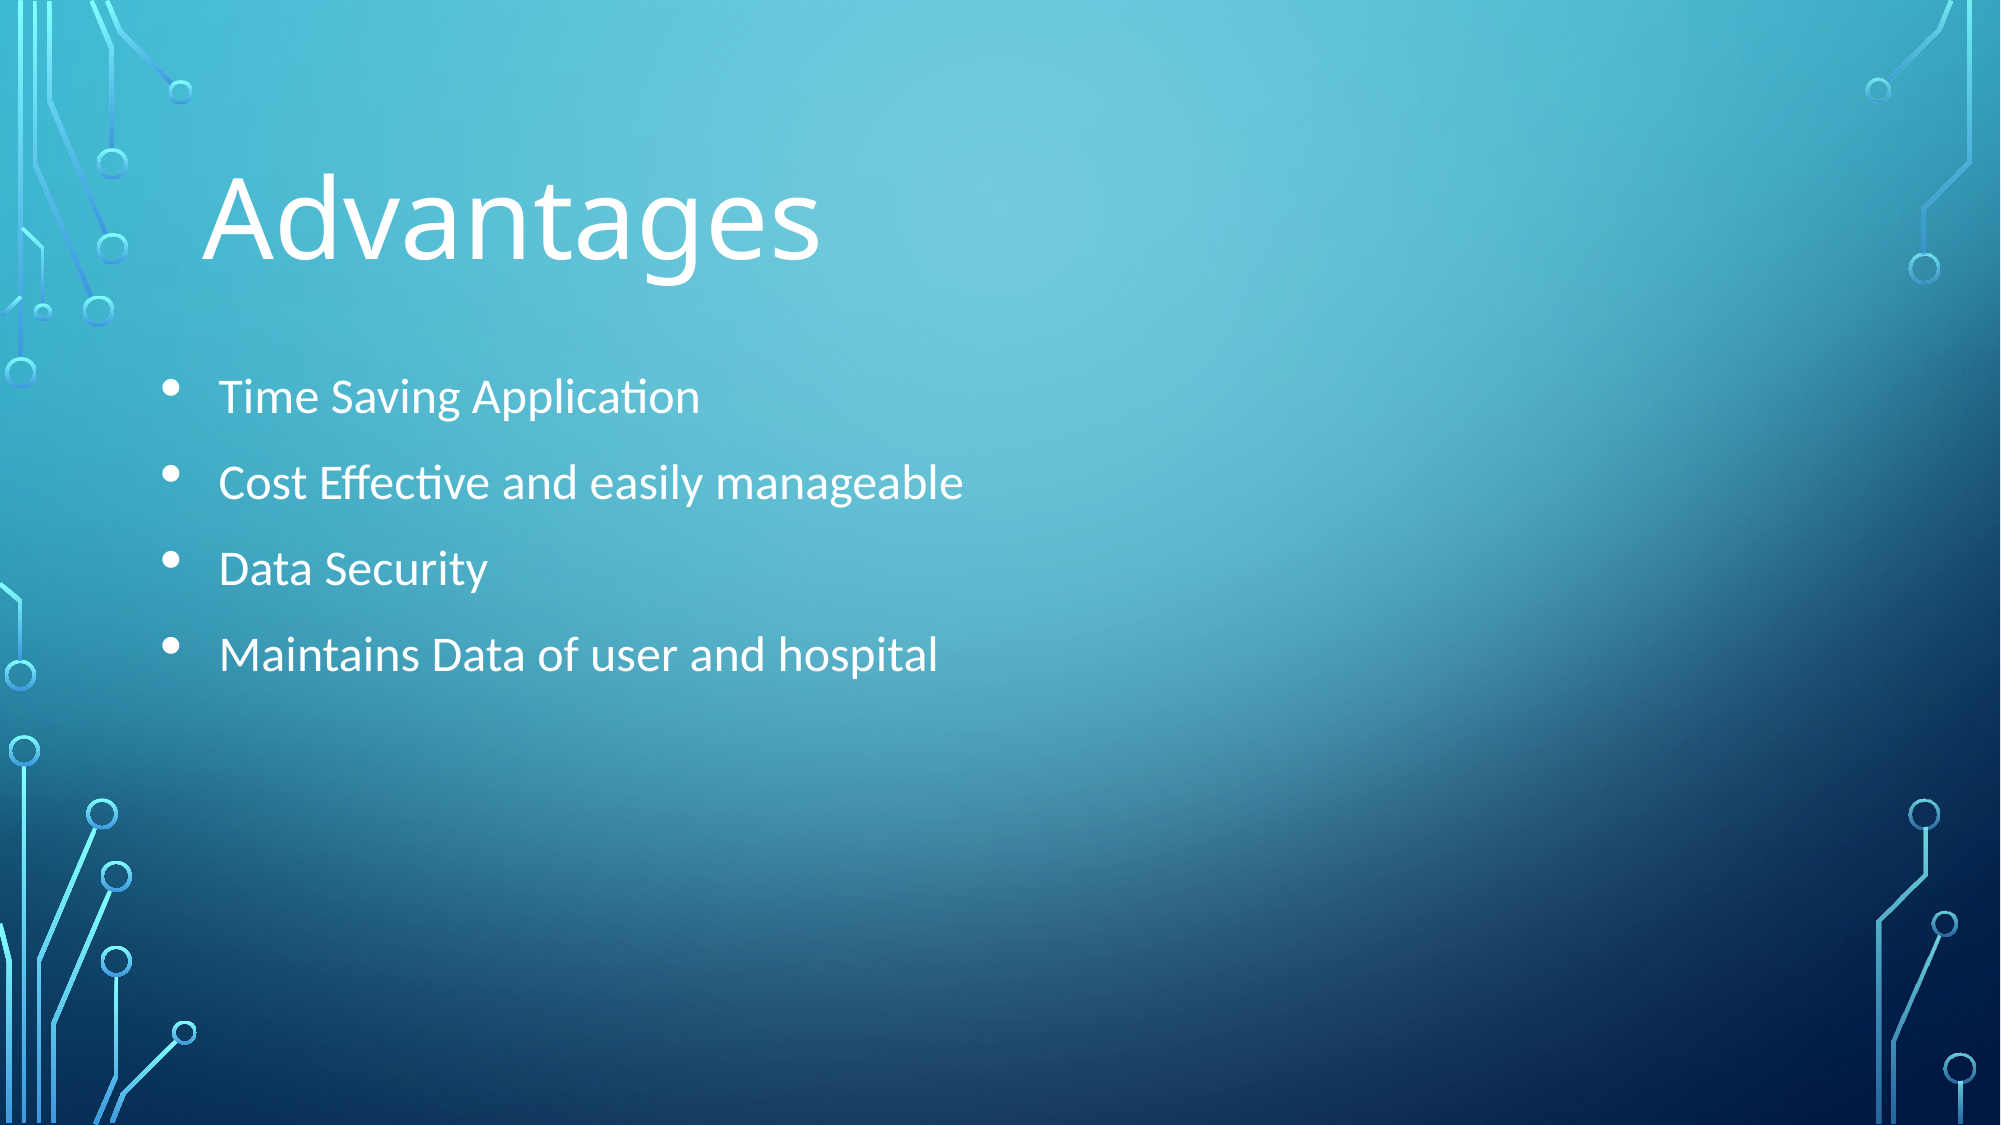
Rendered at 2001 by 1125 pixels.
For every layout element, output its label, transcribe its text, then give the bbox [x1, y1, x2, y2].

title Advantages [187, 101, 1813, 344]
list Time Saving Application Cost Effective and easily manageable Data Security Maintains Data of user and hospital [147, 343, 1723, 987]
